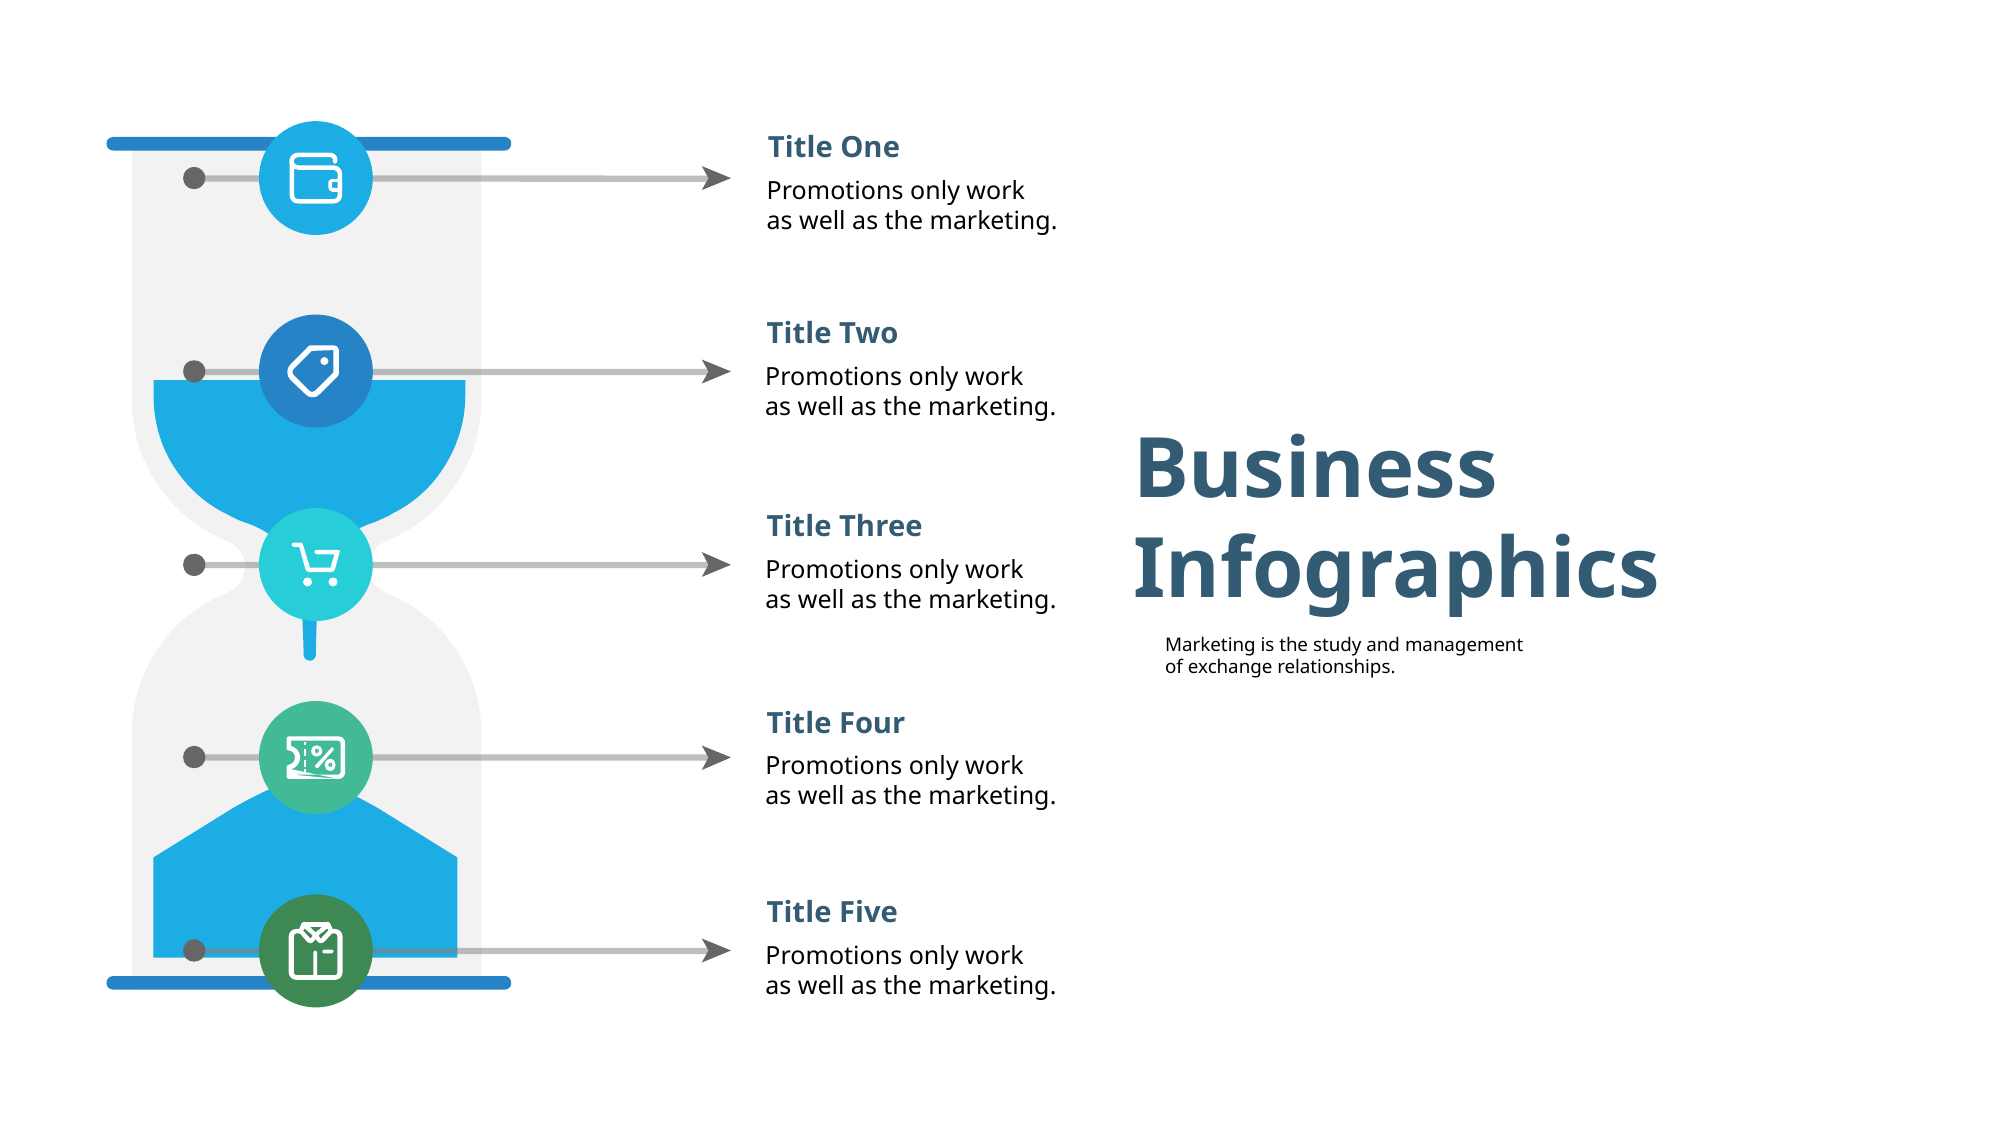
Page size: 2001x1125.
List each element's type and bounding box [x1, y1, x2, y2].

text_box [750, 500, 1099, 623]
text_box [322, 949, 334, 954]
text_box [701, 551, 731, 577]
text_box [750, 886, 1099, 1008]
text_box [291, 542, 340, 573]
text_box [258, 894, 373, 1008]
text_box [328, 178, 337, 192]
text_box [701, 166, 731, 191]
text_box [289, 152, 338, 170]
text_box [153, 380, 466, 534]
text_box [286, 345, 340, 398]
text_box [356, 136, 512, 151]
text_box [302, 620, 317, 661]
text_box [306, 921, 326, 927]
text_box [183, 553, 206, 577]
text_box [319, 921, 333, 933]
text_box [258, 314, 373, 428]
text_box [1150, 406, 1881, 686]
text_box [106, 136, 276, 151]
text_box [288, 928, 343, 980]
text_box [286, 736, 346, 779]
text_box [131, 565, 482, 976]
text_box [131, 151, 482, 564]
text_box [289, 165, 343, 204]
text_box [315, 747, 334, 768]
text_box [750, 307, 1098, 430]
text_box [311, 745, 323, 757]
text_box [298, 921, 312, 933]
text_box [358, 976, 512, 990]
text_box [258, 121, 373, 235]
text_box [751, 120, 1100, 243]
text_box [183, 166, 206, 190]
text_box [258, 507, 373, 622]
text_box [701, 938, 731, 963]
text_box [701, 745, 731, 771]
text_box [183, 745, 206, 769]
text_box [328, 577, 338, 587]
text_box [313, 950, 318, 978]
text_box [303, 577, 312, 587]
text_box [324, 758, 336, 771]
text_box [183, 360, 206, 383]
text_box [701, 359, 731, 384]
text_box [153, 789, 458, 958]
text_box [106, 976, 273, 990]
text_box [258, 700, 373, 815]
text_box [183, 939, 206, 962]
text_box [750, 696, 1099, 819]
text_box [298, 929, 319, 944]
text_box [316, 929, 334, 944]
